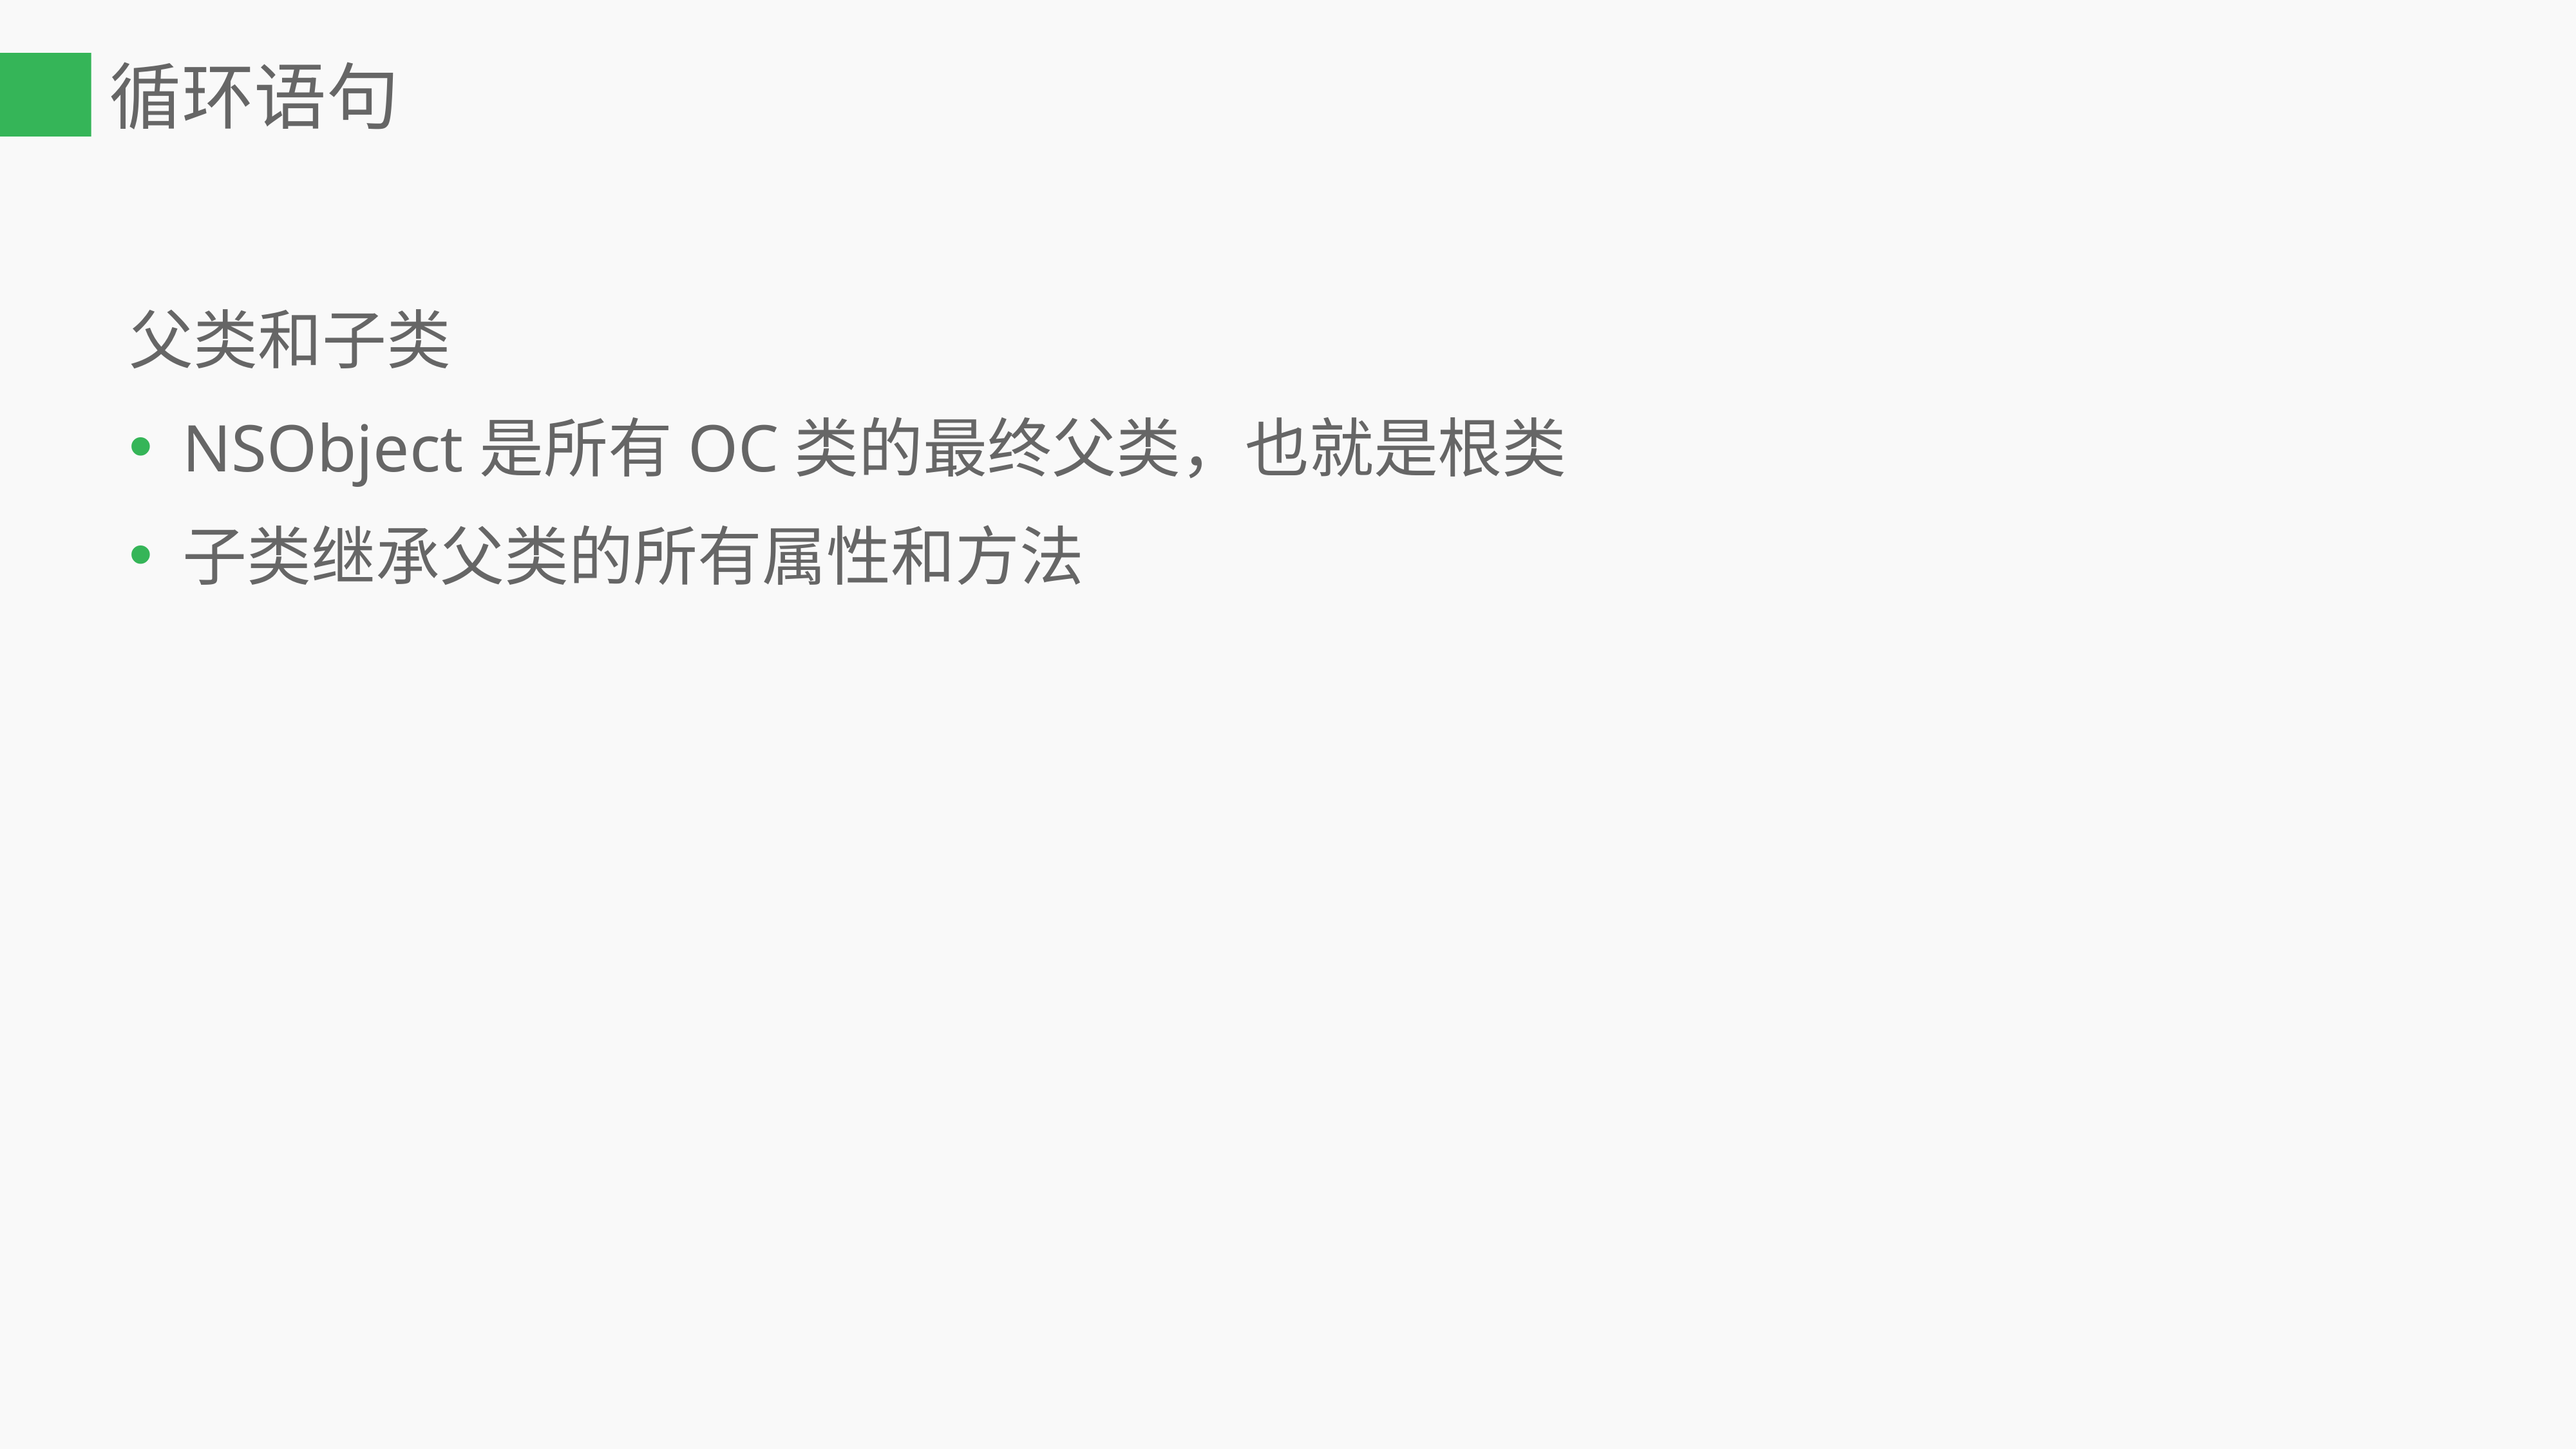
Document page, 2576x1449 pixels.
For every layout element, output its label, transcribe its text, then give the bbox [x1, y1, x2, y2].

subtitle 父类和子类 NSObject是所有OC类的最终父类，也就是根类 子类继承父类的所有属性和方法 [108, 267, 2455, 1355]
picture [0, 53, 91, 137]
title 循环语句 [108, 44, 2540, 144]
